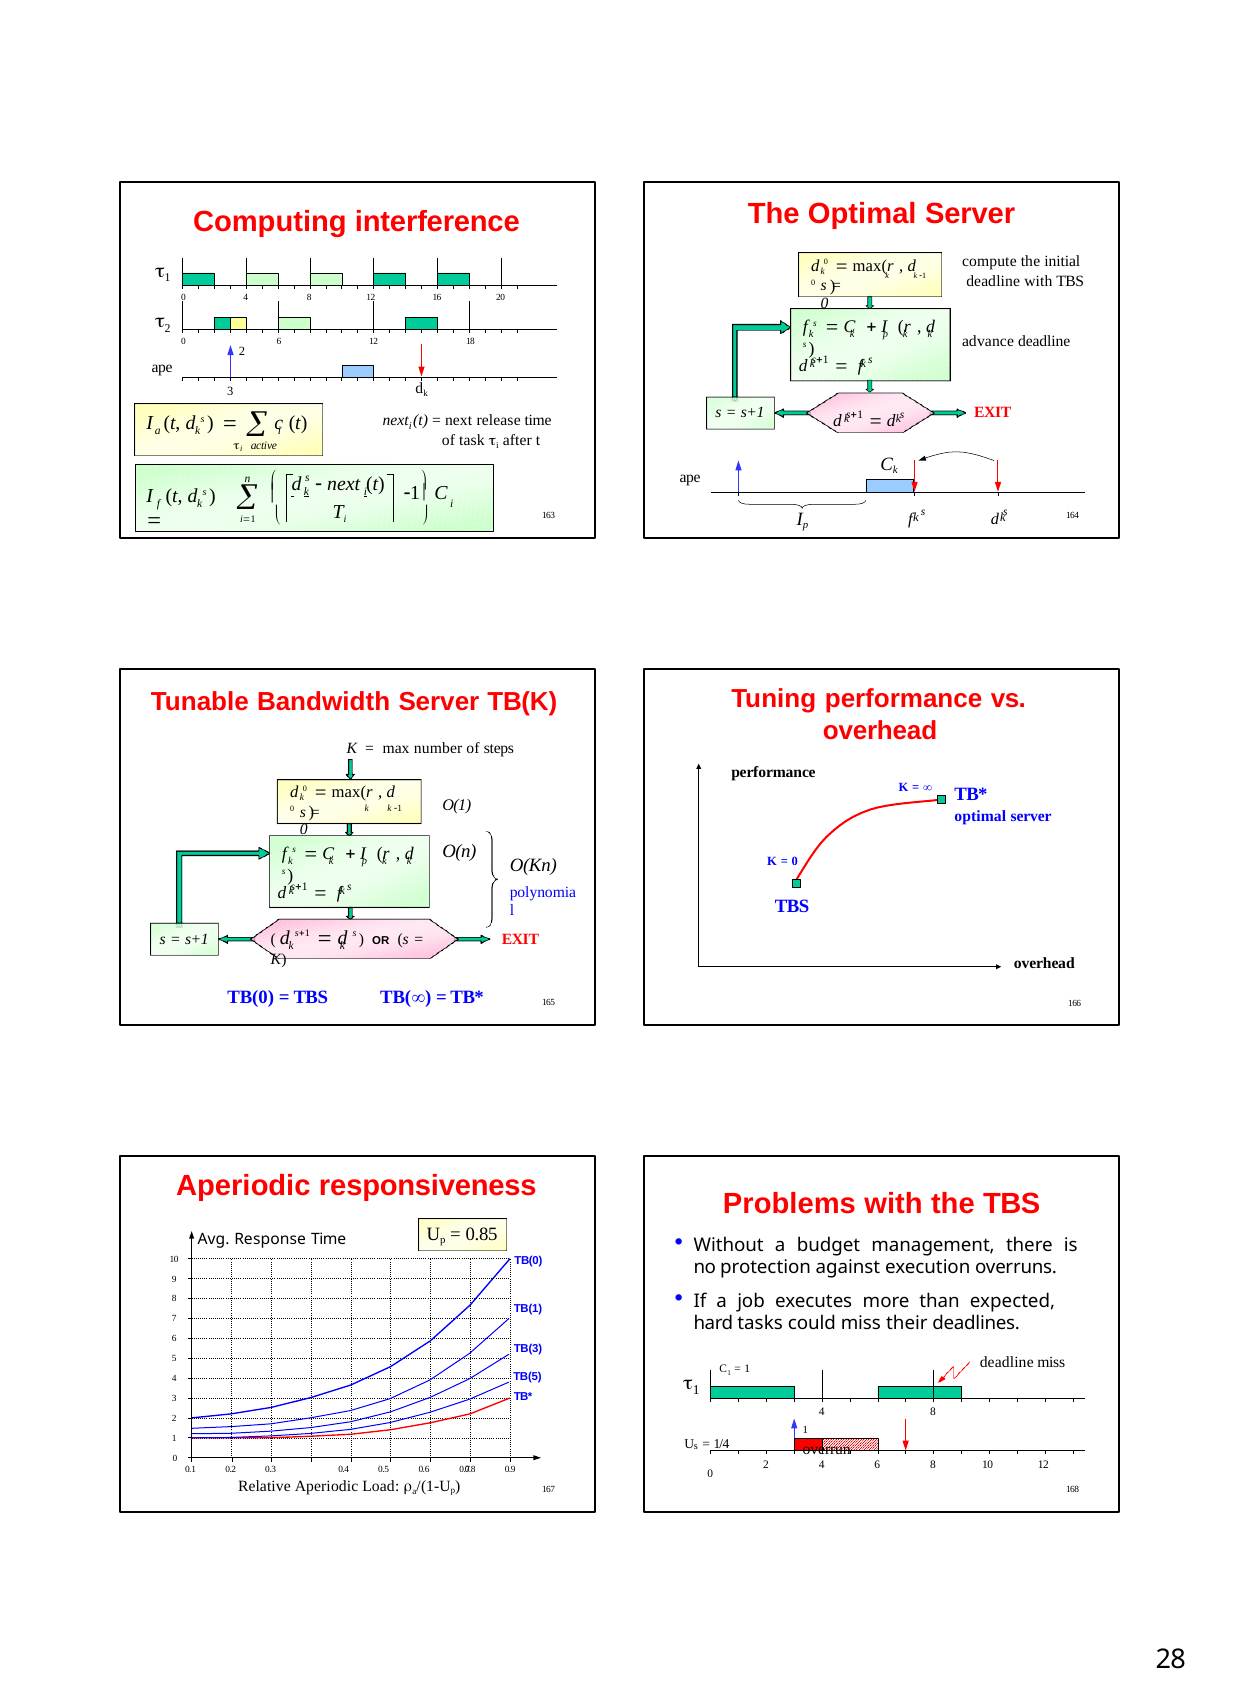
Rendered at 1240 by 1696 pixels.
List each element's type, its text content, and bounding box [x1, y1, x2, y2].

text_box [119, 669, 596, 1026]
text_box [710, 479, 731, 497]
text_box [710, 1369, 962, 1452]
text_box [865, 296, 875, 393]
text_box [118, 1154, 597, 1514]
picture [937, 1361, 970, 1383]
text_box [737, 451, 995, 509]
text_box [643, 182, 1120, 539]
text_box [643, 669, 1120, 1026]
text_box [791, 878, 801, 888]
picture [150, 759, 498, 960]
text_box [118, 180, 597, 540]
text_box [643, 1156, 1120, 1513]
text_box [695, 763, 1002, 970]
slide_number 10 [1153, 1645, 1195, 1696]
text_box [706, 252, 966, 433]
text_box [964, 1397, 1086, 1456]
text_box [1005, 479, 1086, 497]
